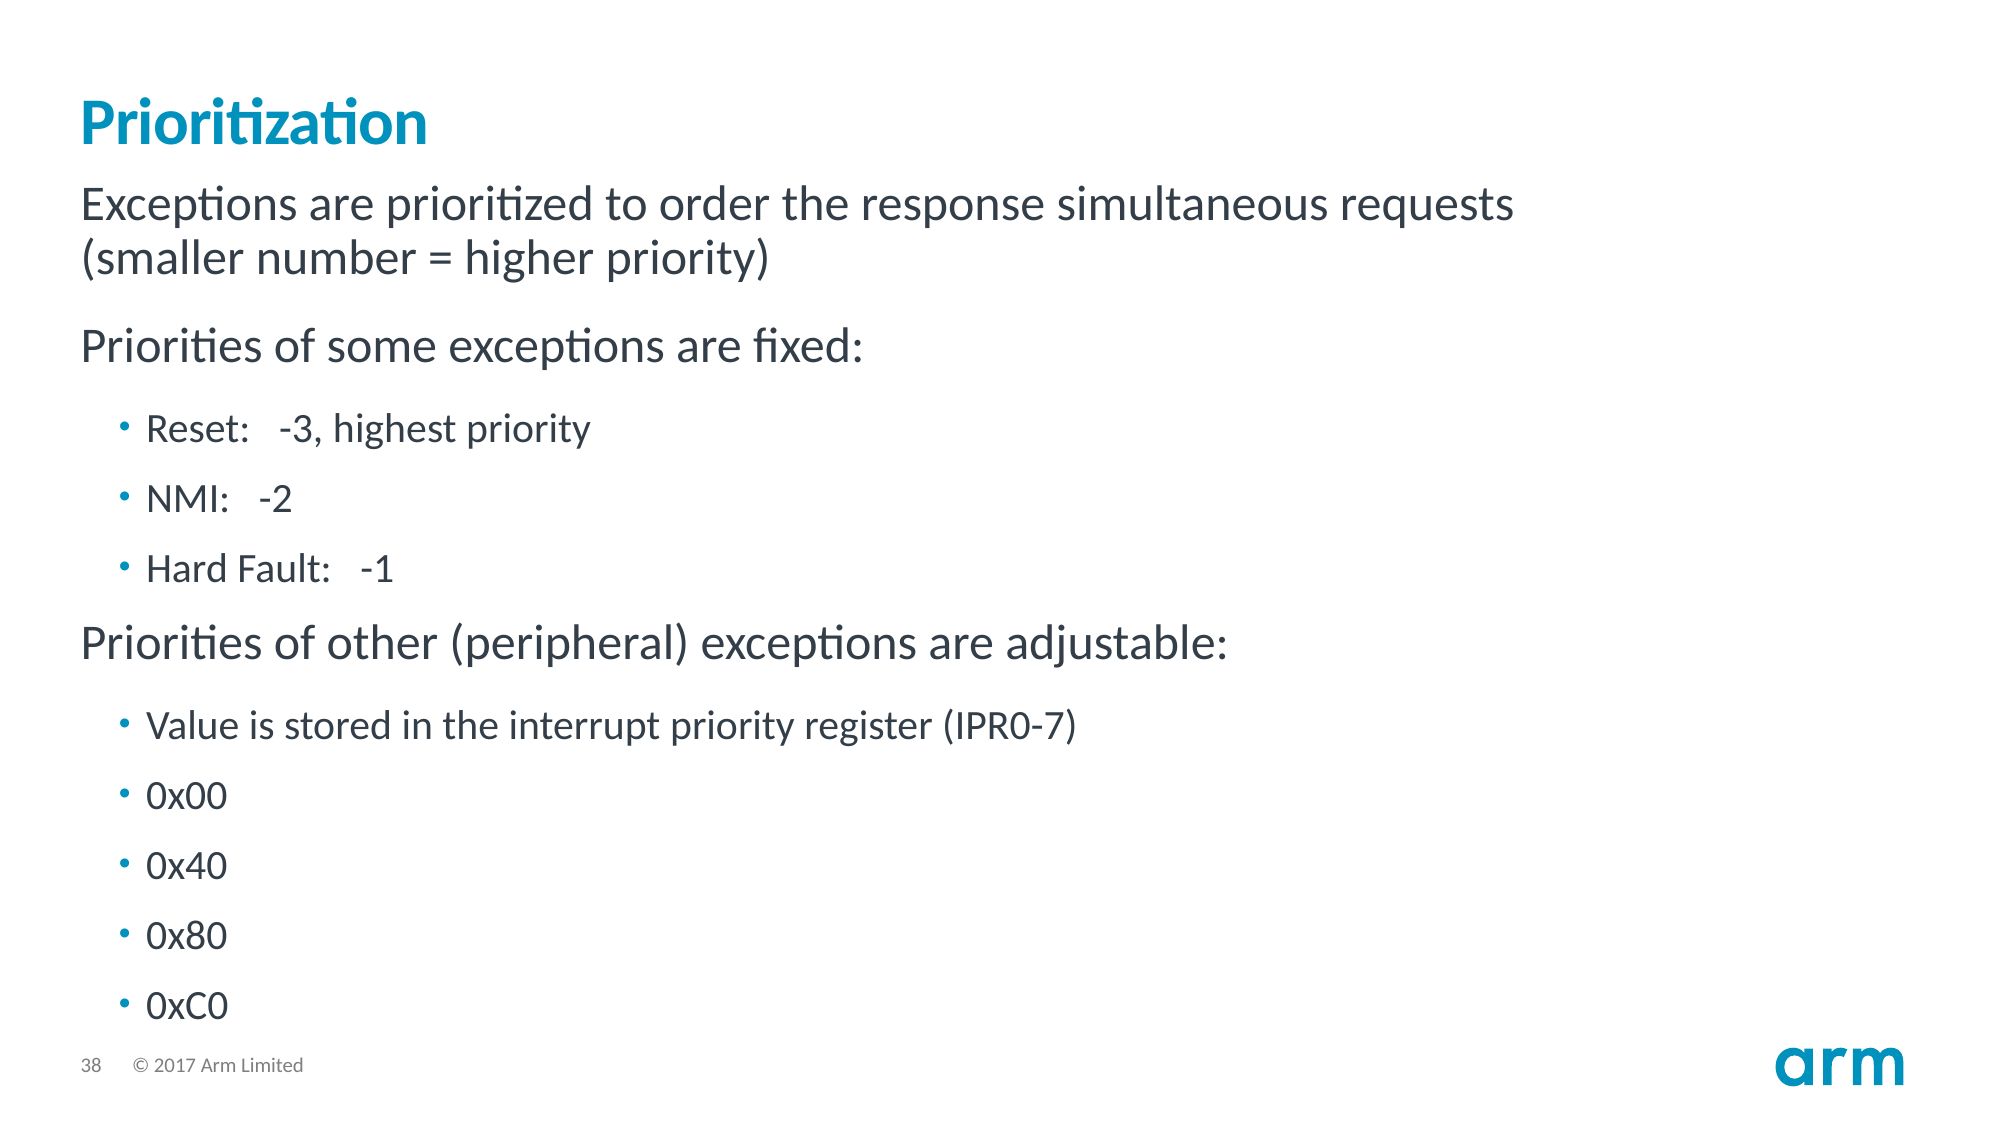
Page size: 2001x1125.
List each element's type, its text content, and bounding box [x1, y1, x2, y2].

list Exceptions are prioritized to order the response simultaneous requests (smaller number = higher priority) Priorities of some exceptions are fixed: Reset: -3, highest priority NMI: -2 Hard Fault: -1 Priorities of other (peripheral) exceptions are adjustable: Value is stored in the interrupt priority register (IPR0-7) 0x00 0x40 0x80 0xC0 [80, 177, 1915, 1077]
title Prioritization [80, 48, 1915, 158]
